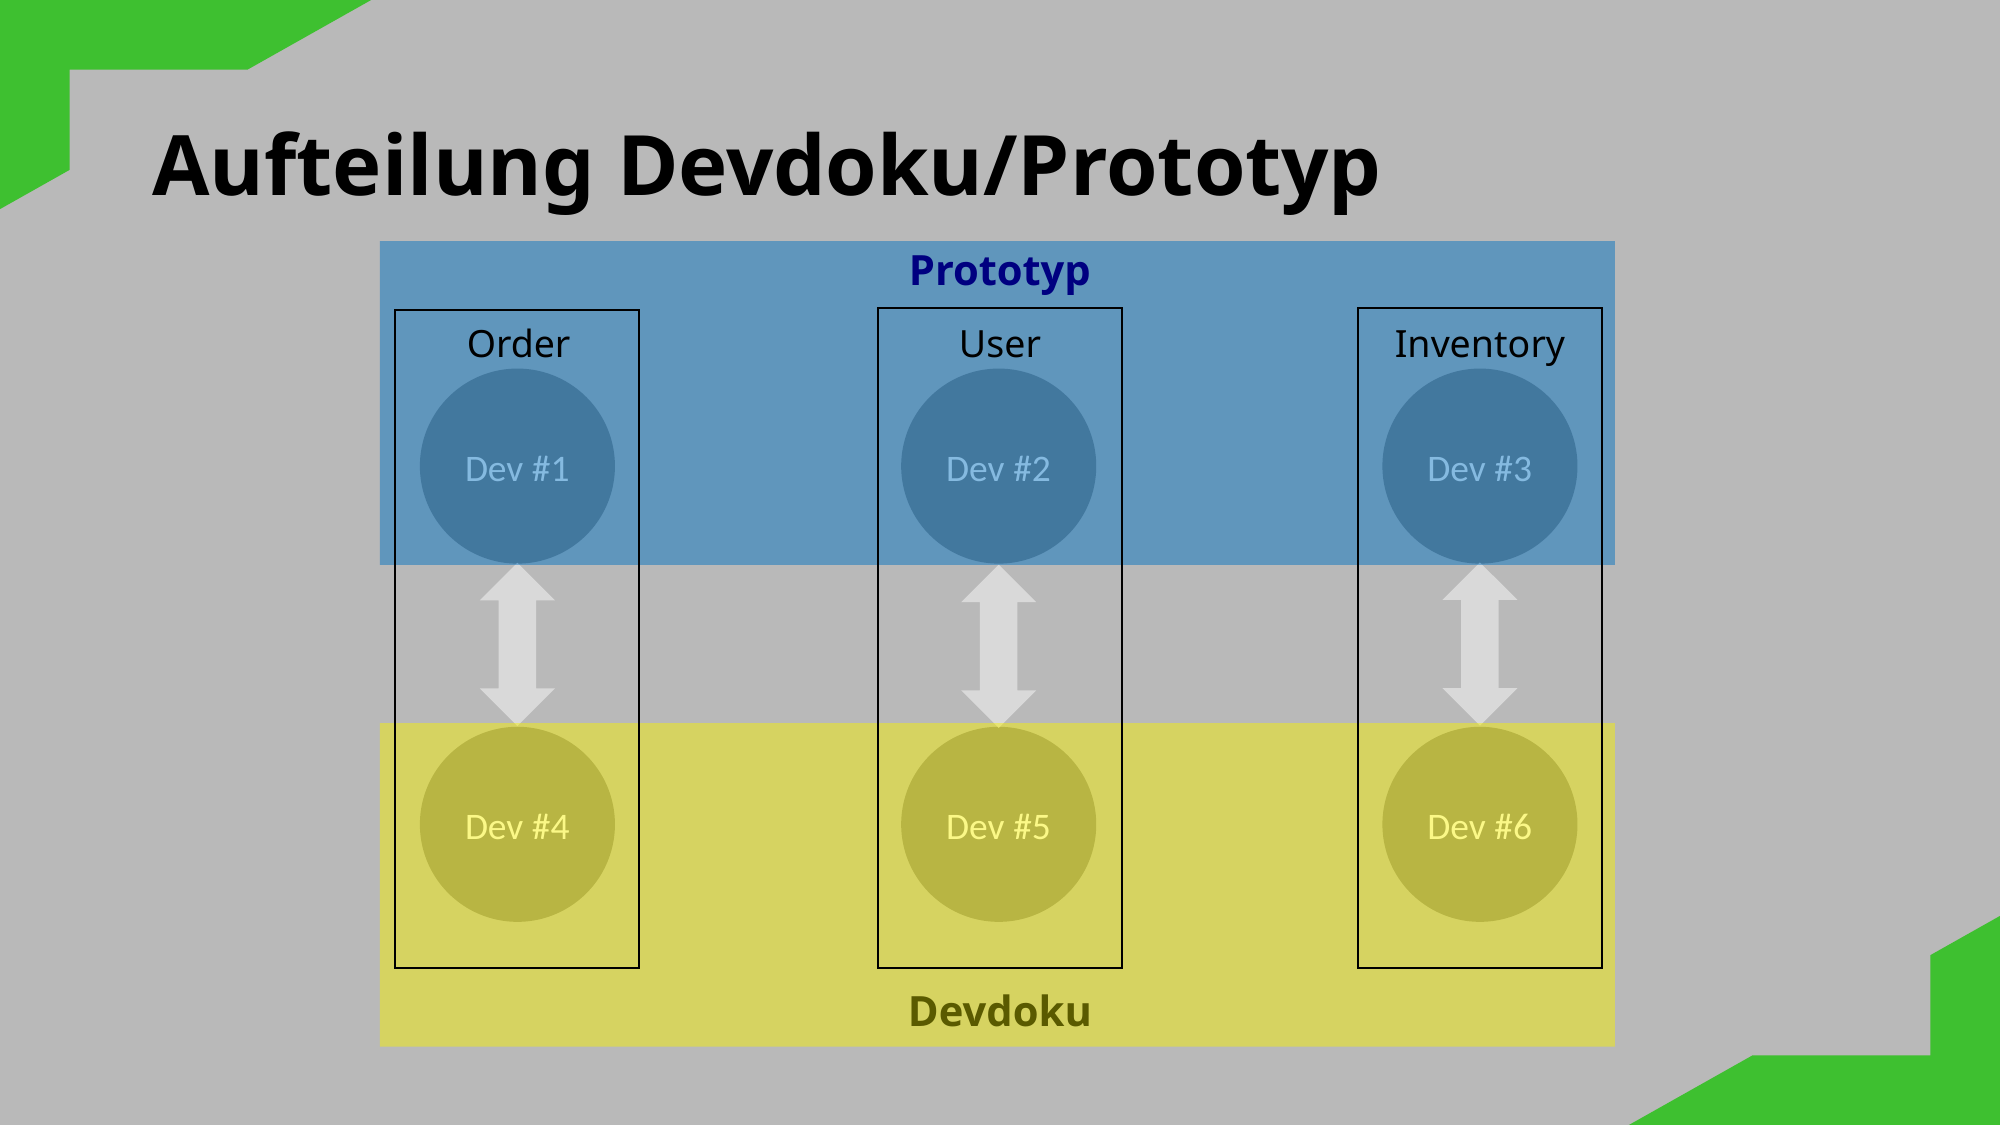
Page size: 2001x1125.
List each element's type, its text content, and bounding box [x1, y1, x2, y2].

text_box [1628, 914, 2000, 1125]
text_box Devdoku [543, 977, 1457, 1043]
text_box Prototyp [543, 278, 1457, 301]
text_box [379, 722, 1616, 1048]
text_box [0, 0, 372, 211]
title Aufteilung Devdoku/Prototyp [137, 59, 1863, 278]
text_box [877, 308, 1122, 968]
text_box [395, 310, 642, 968]
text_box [1357, 308, 1602, 968]
text_box [379, 278, 1616, 566]
